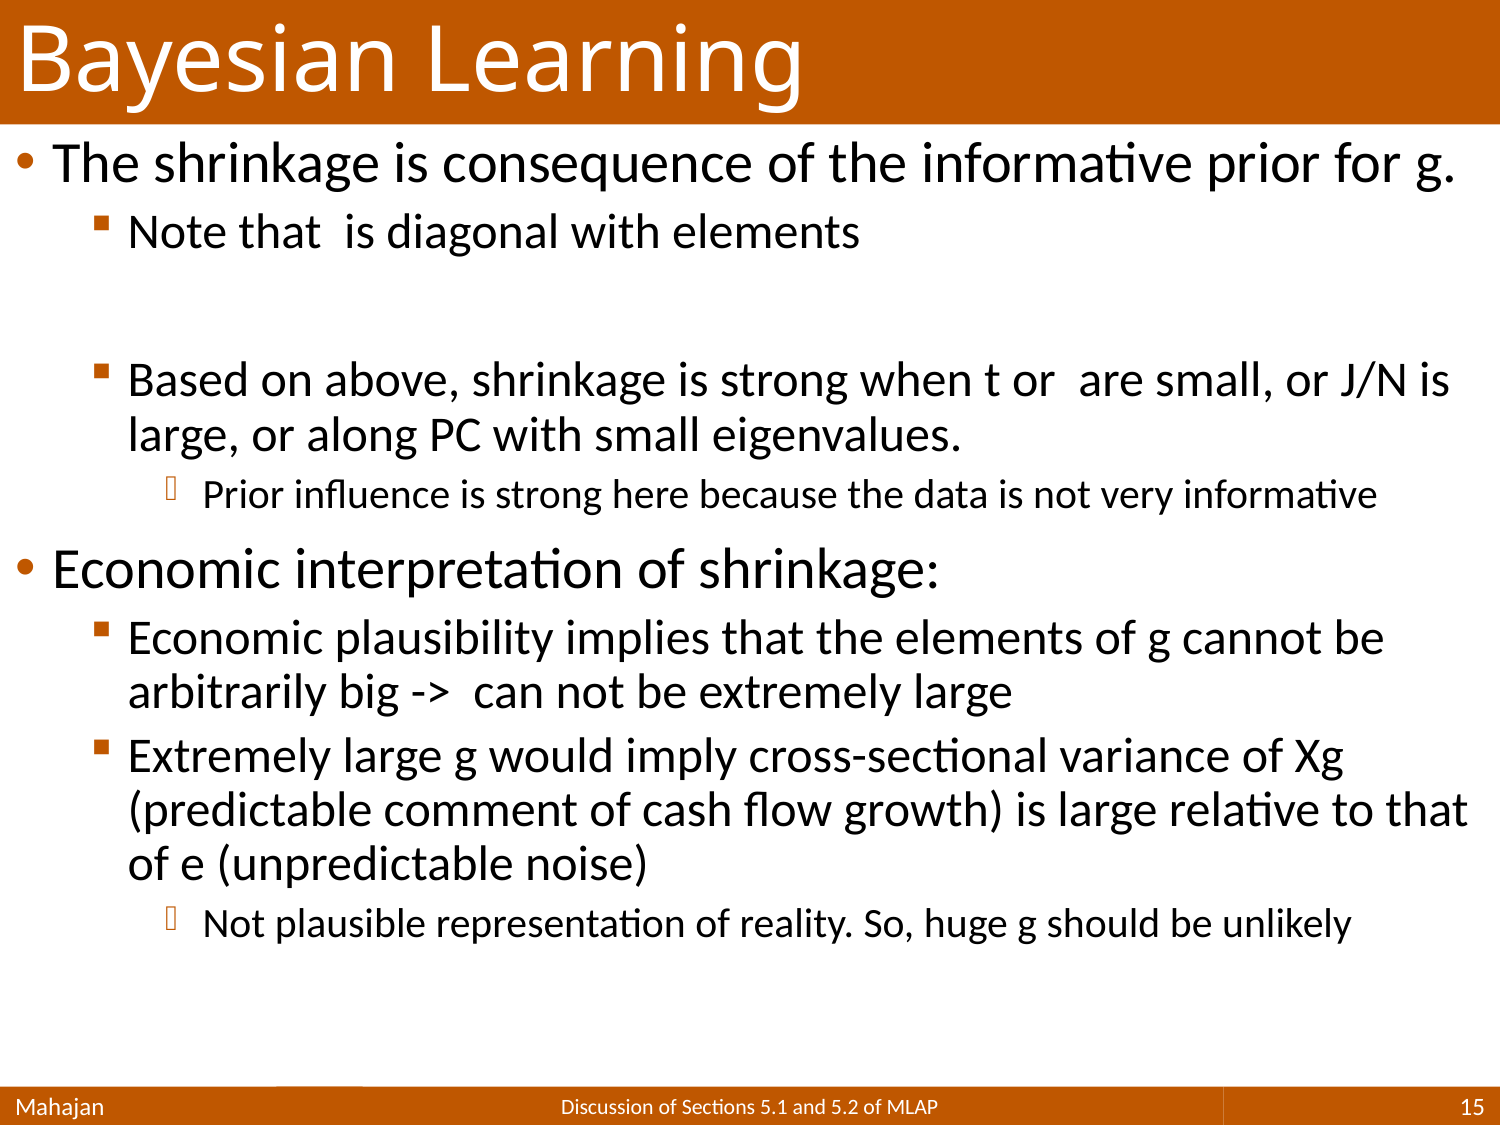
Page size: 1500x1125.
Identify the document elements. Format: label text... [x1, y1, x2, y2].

title Bayesian Learning [0, 0, 1500, 125]
slide_number 15 [1223, 1086, 1500, 1125]
slide_number Mahajan [0, 1086, 363, 1125]
footer Discussion of Sections 5.1 and 5.2 of MLAP [363, 1086, 1223, 1125]
